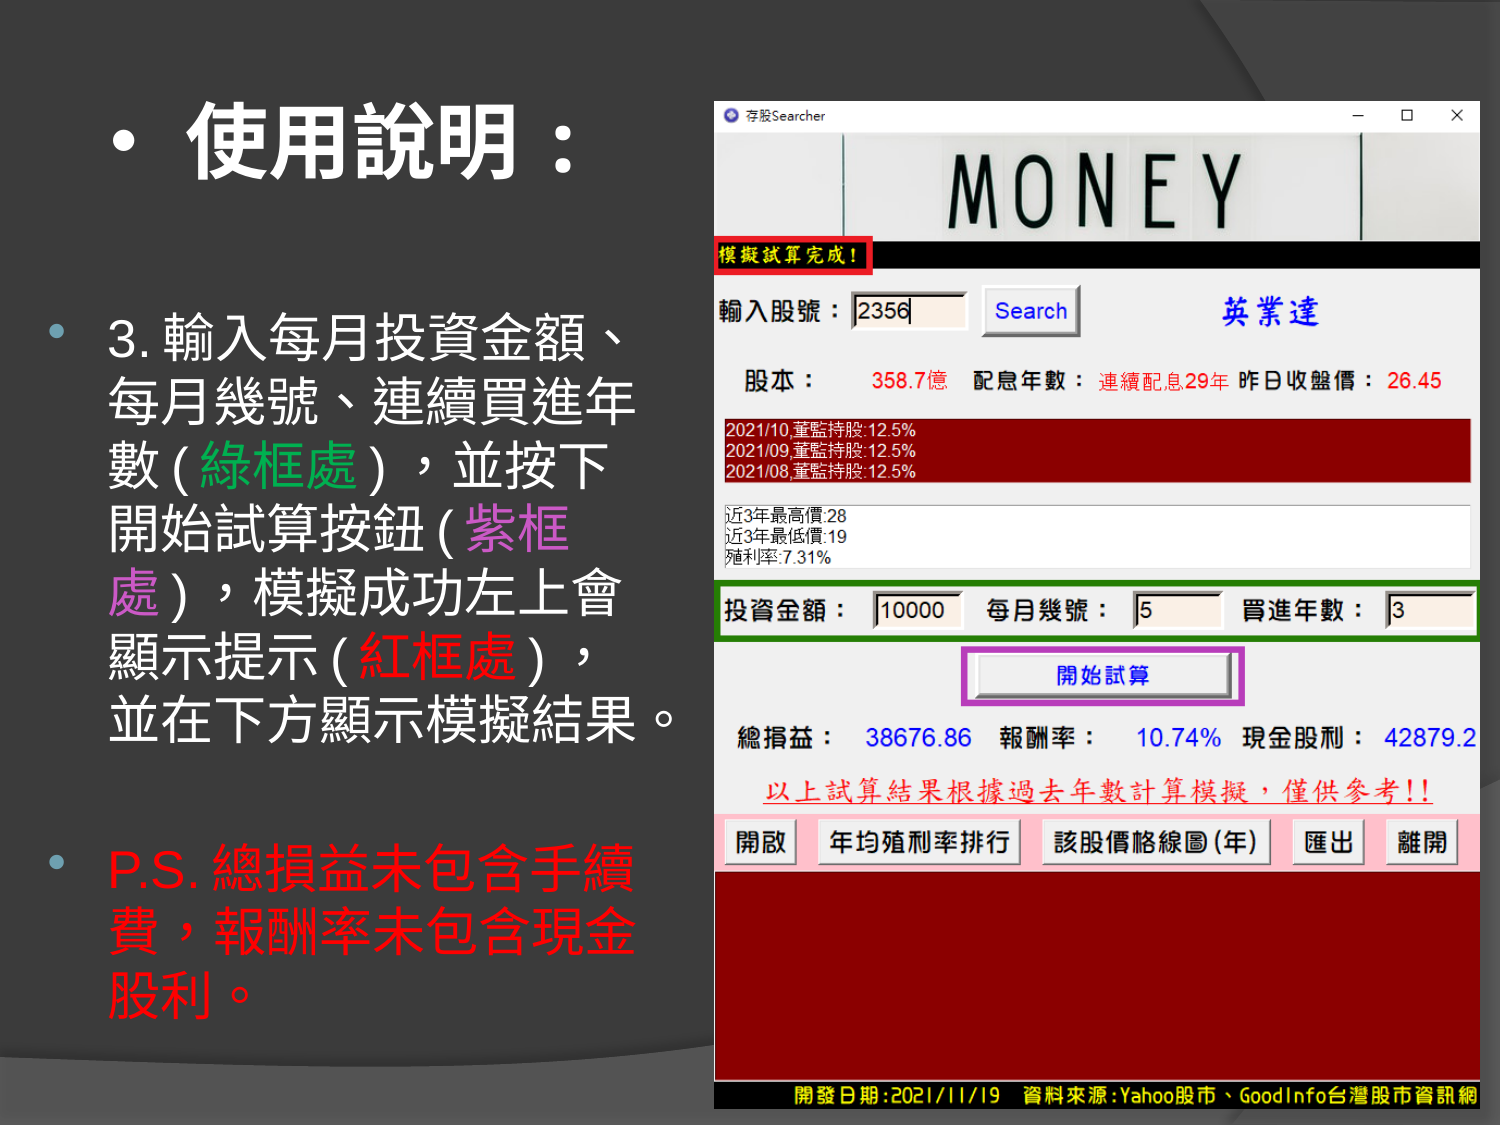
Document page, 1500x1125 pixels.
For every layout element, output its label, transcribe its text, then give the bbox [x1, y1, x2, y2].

picture [714, 101, 1480, 1109]
list 3.輸入每月投資金額、每月幾號、連續買進年數(綠框處)，並按下開始試算按鈕(紫框處)，模擬成功左上會顯示提示(紅框處)，並在下方顯示模擬結果。 P.S.總損益未包含手續費，報酬率未包含現金股利。 [29, 297, 668, 1035]
title ‧使用說明: [75, 45, 1300, 233]
